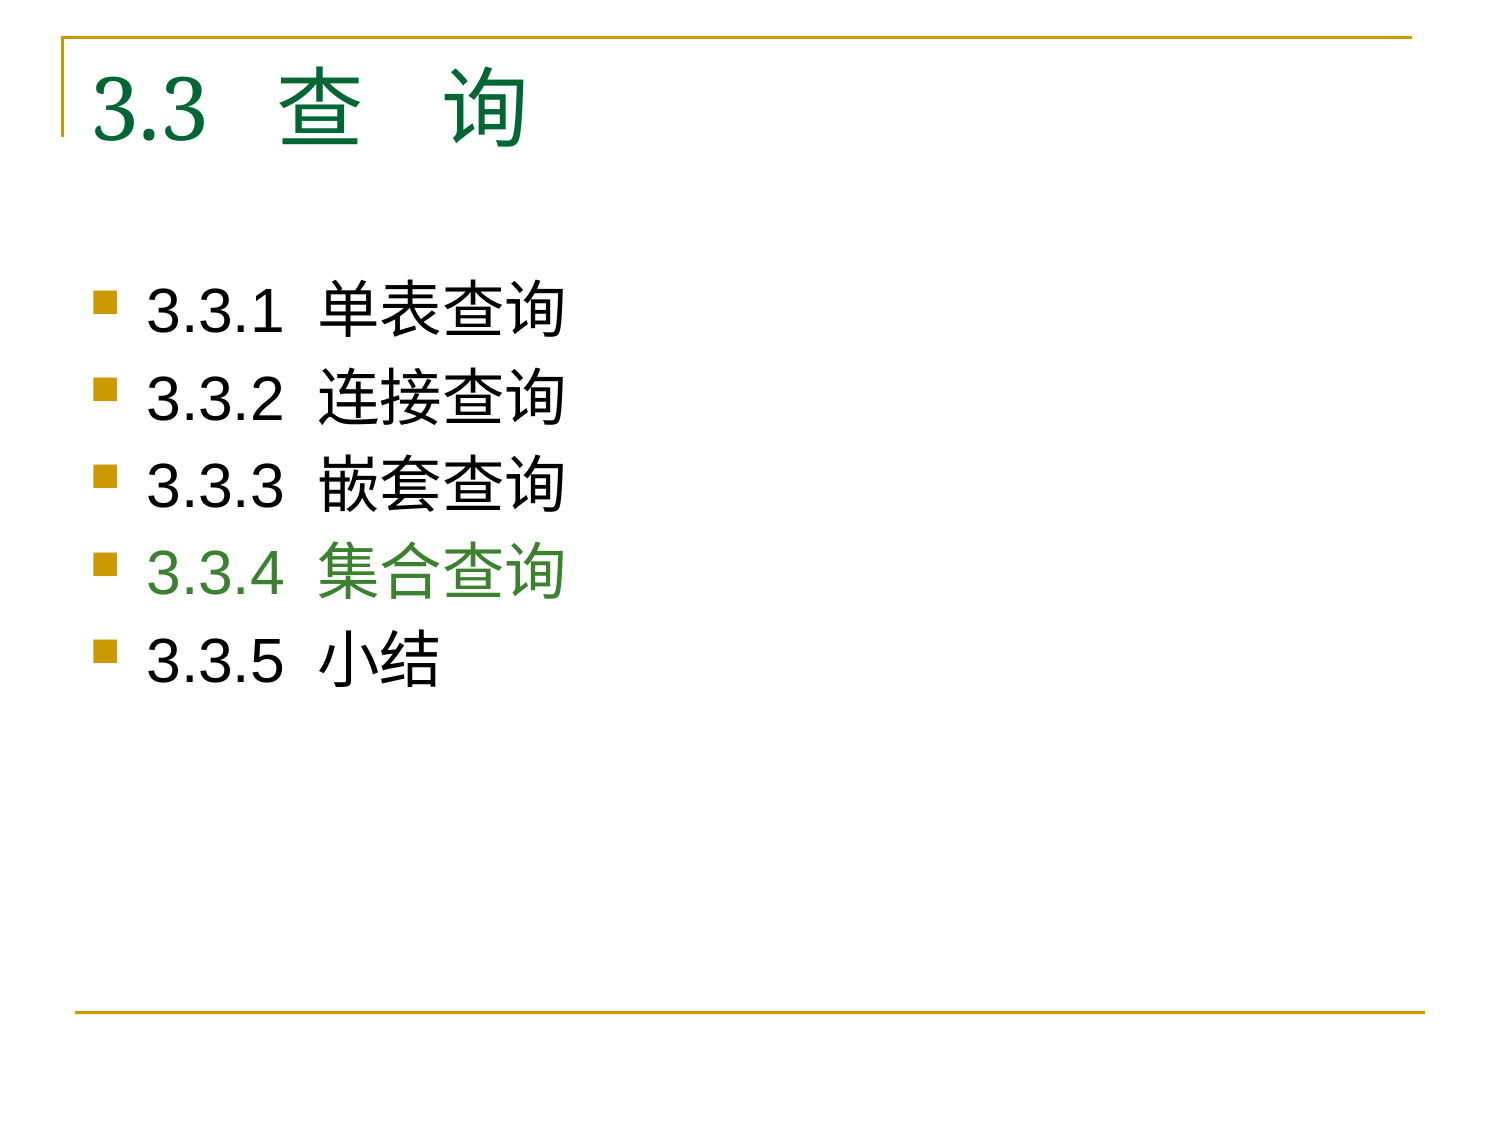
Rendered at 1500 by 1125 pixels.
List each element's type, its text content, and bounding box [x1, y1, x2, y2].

list 3.3.1 单表查询 3.3.2 连接查询 3.3.3 嵌套查询 3.3.4 集合查询 3.3.5 小结 [75, 262, 1425, 1006]
title 3.3 查 询 [75, 45, 1425, 233]
